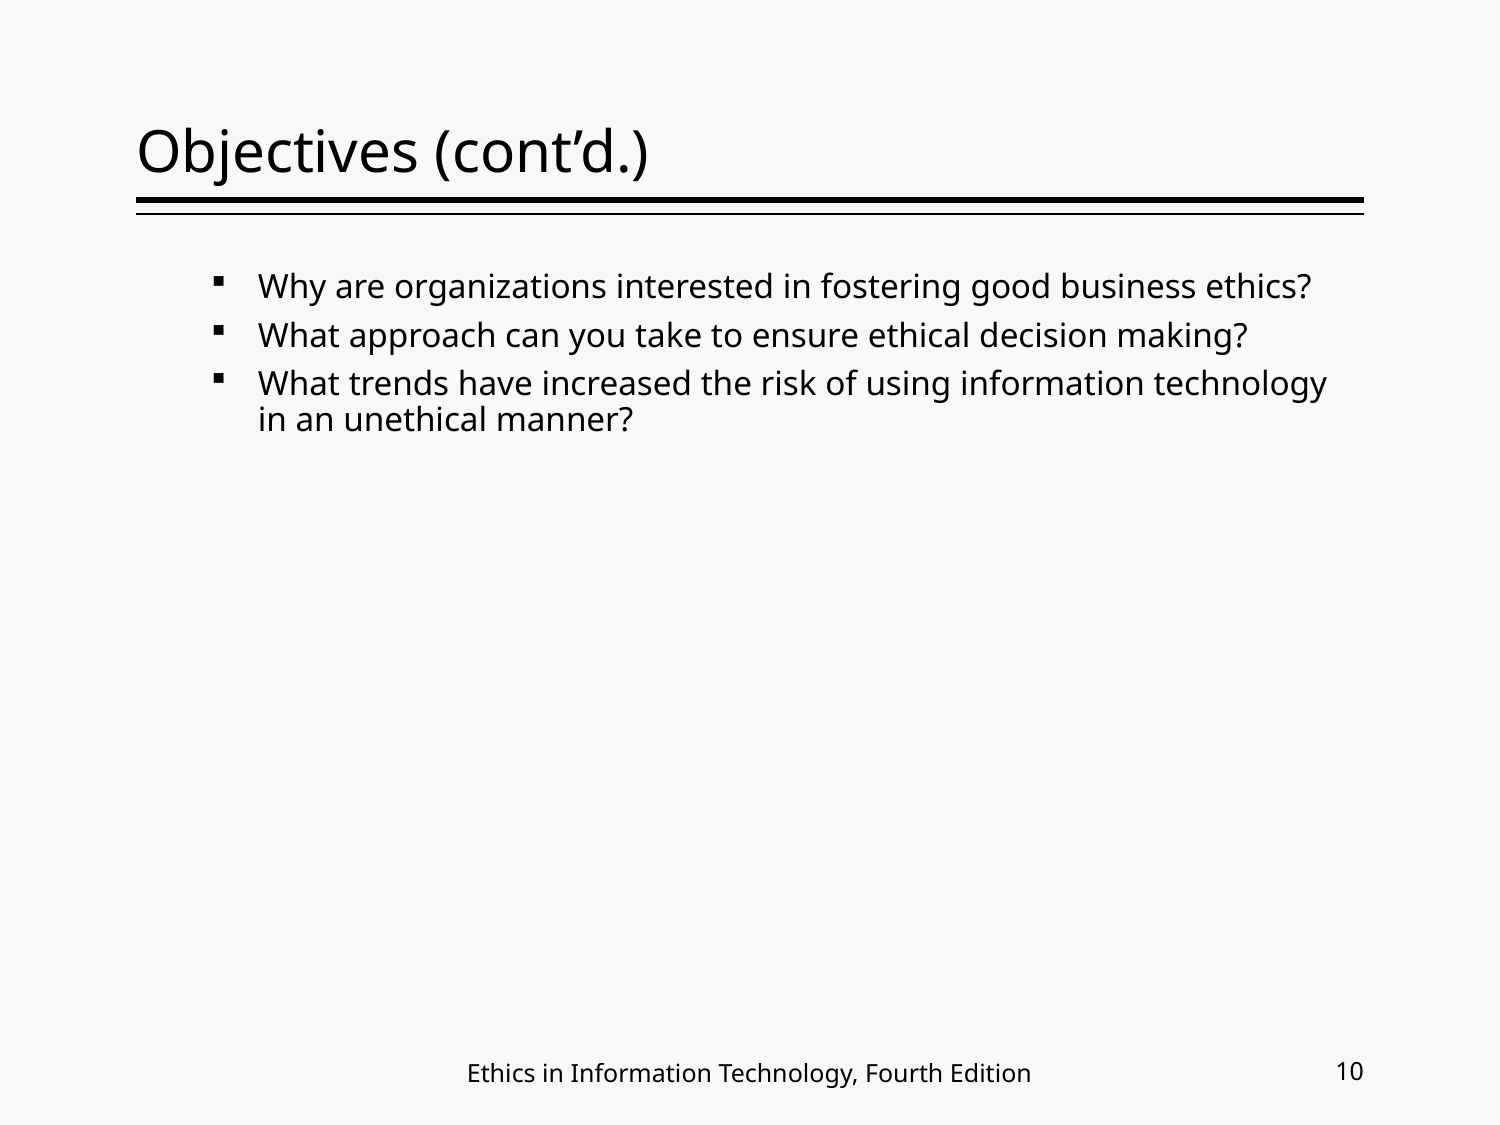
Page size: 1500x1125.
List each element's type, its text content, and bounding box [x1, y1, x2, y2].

title Objectives (cont’d.) [135, 12, 1364, 193]
slide_number 10 [1138, 1042, 1364, 1103]
list Why are organizations interested in fostering good business ethics? What approach can you take to ensure ethical decision making? What trends have increased the risk of using information technology in an unethical manner? [135, 262, 1364, 1013]
footer Ethics in Information Technology, Fourth Edition [361, 1042, 1138, 1103]
